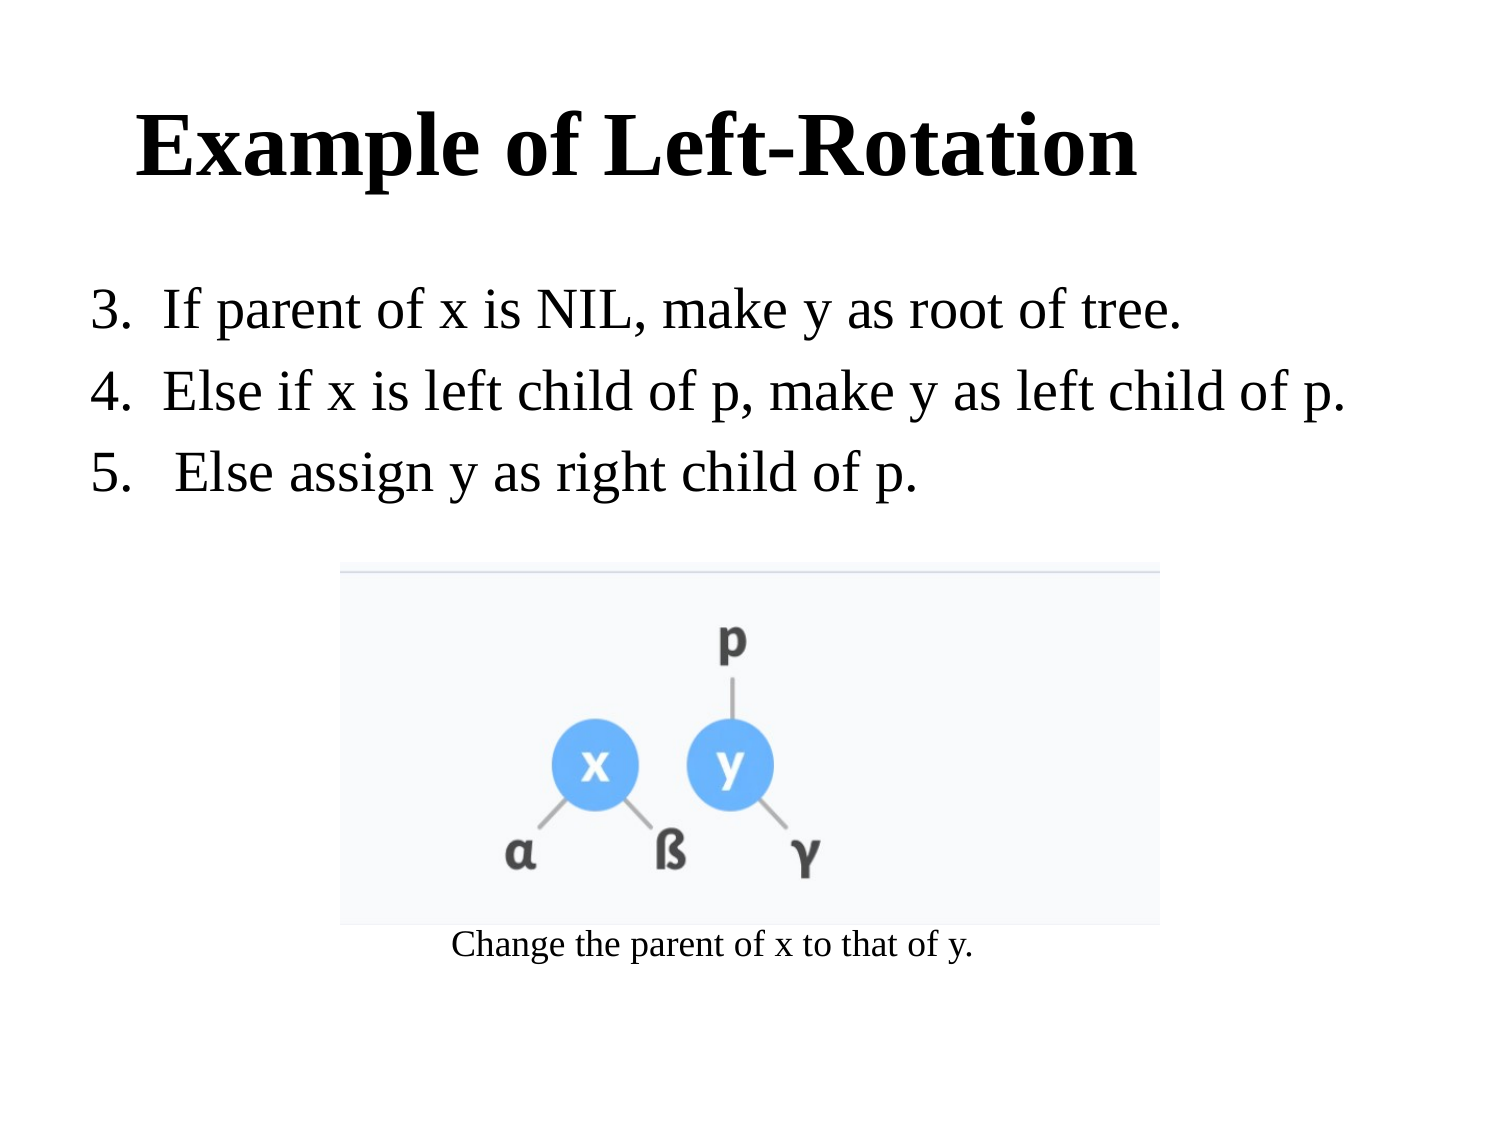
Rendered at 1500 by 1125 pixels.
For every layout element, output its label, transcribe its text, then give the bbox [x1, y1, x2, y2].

picture [340, 562, 1160, 926]
title Example of Left-Rotation [75, 45, 1200, 233]
list 3. If parent of x is NIL, make y as root of tree. 4. Else if x is left child of p, make y as left child of p. Else assign y as right child of p. Change the parent of x to that of y. [75, 262, 1425, 1005]
